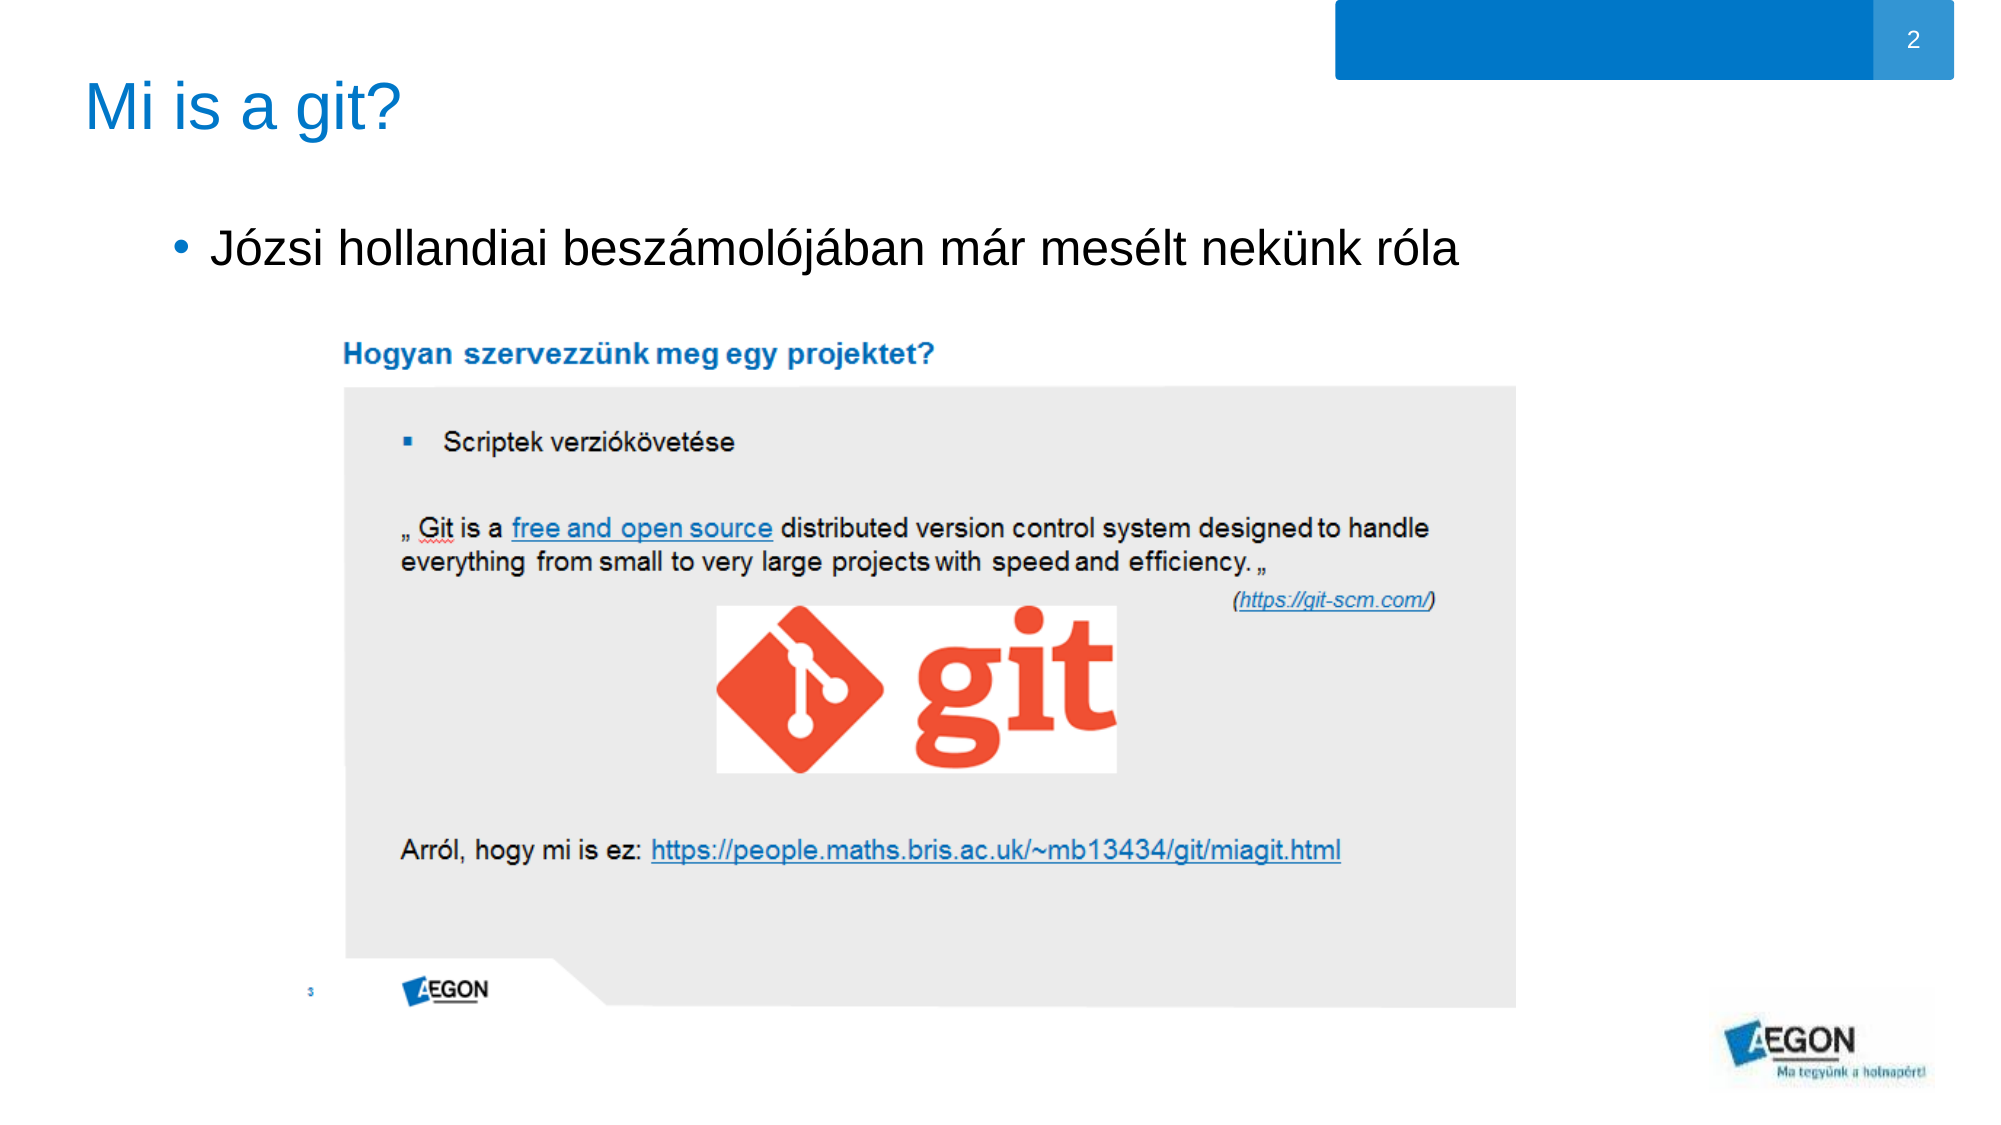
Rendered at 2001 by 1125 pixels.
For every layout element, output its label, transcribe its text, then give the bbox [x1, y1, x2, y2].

text_box Józsi hollandiai beszámolójában már mesélt nekünk róla [138, 154, 1786, 392]
title Mi is a git? [70, 0, 1335, 151]
picture [1709, 987, 1935, 1093]
picture [270, 319, 1516, 1027]
